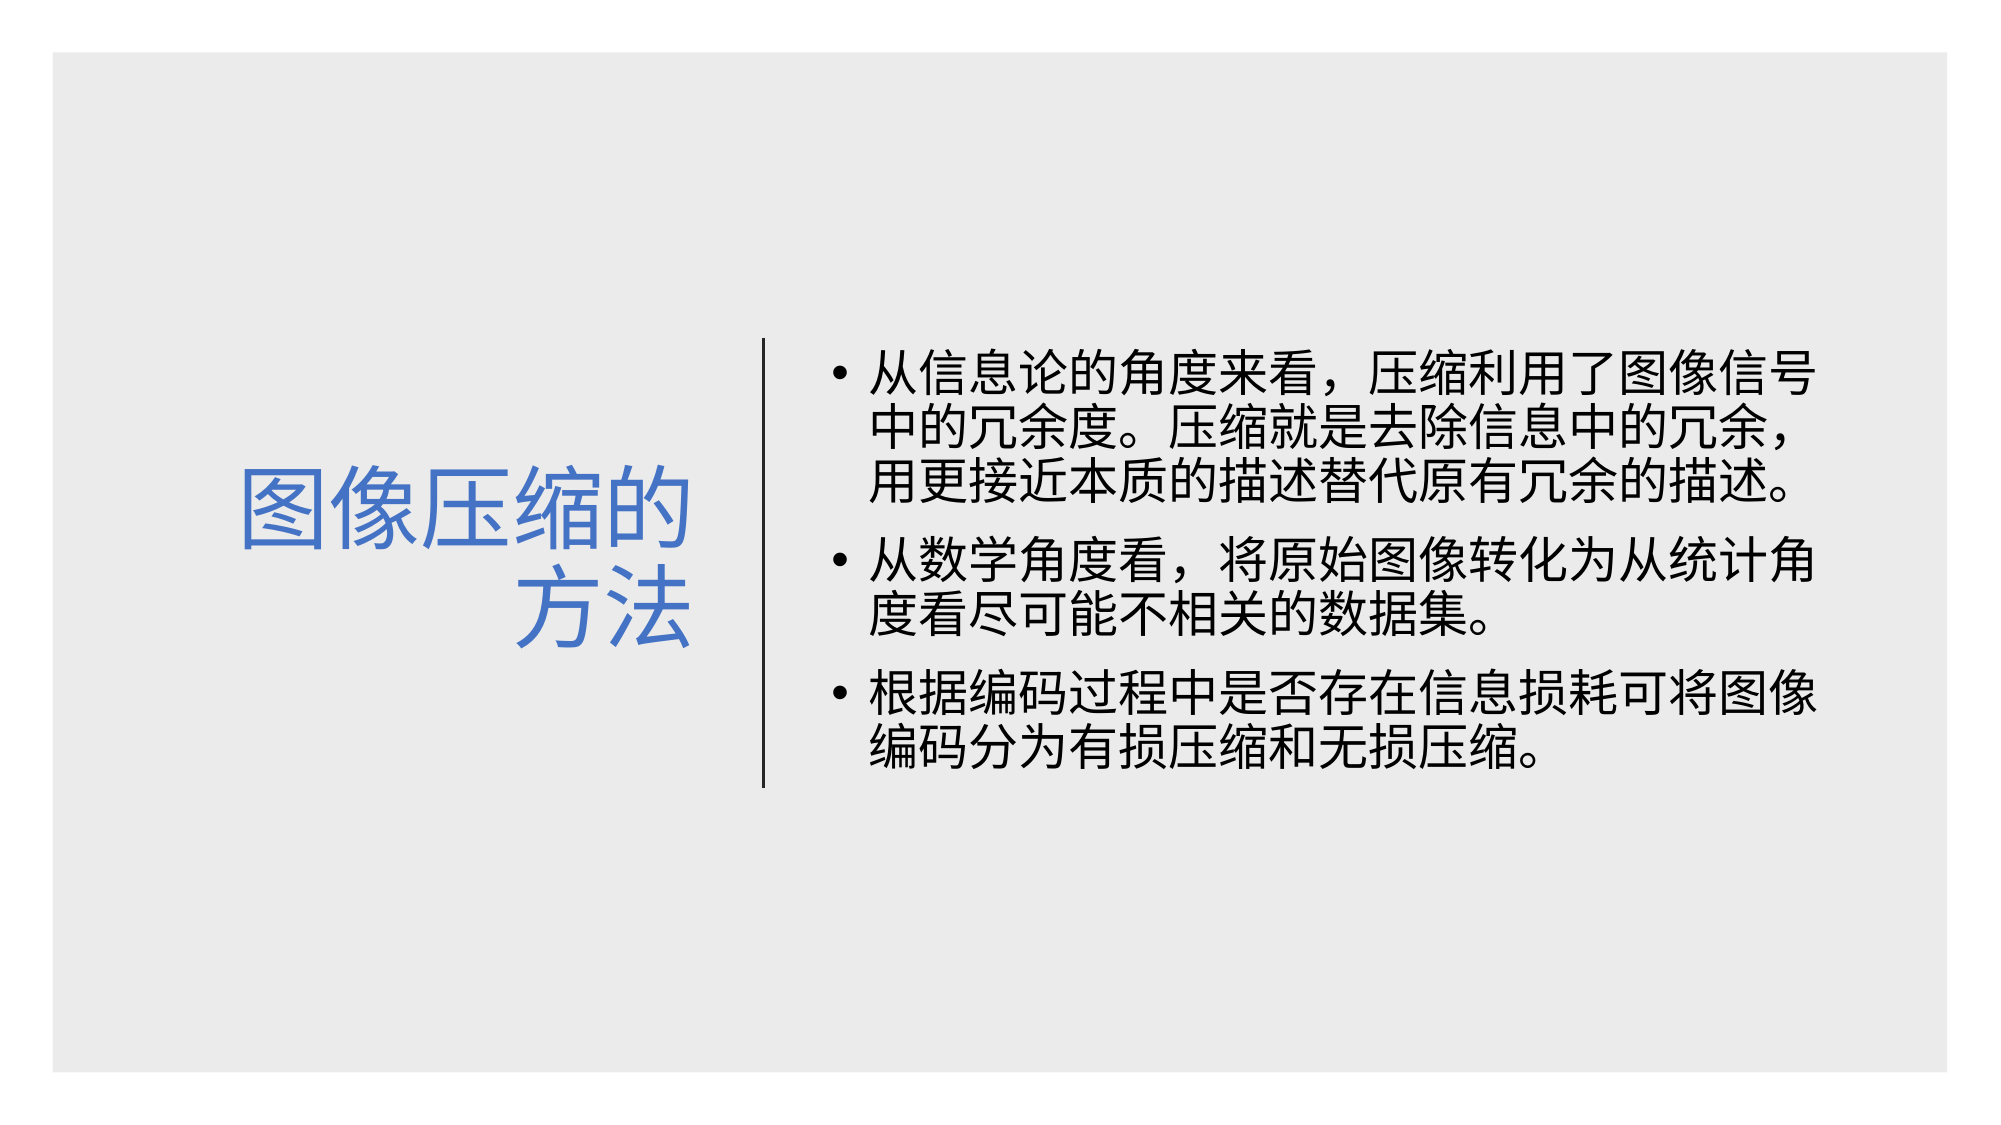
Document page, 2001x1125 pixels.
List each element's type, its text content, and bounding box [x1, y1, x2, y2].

text_box [52, 51, 1948, 1073]
title 图像压缩的方法 [137, 158, 711, 967]
list 从信息论的角度来看，压缩利用了图像信号中的冗余度。压缩就是去除信息中的冗余，用更接近本质的描述替代原有冗余的描述。 从数学角度看，将原始图像转化为从统计角度看尽可能不相关的数据集。 根据编码过程中是否存在信息损耗可将图像编码分为有损压缩和无损压缩。 [816, 158, 1863, 967]
